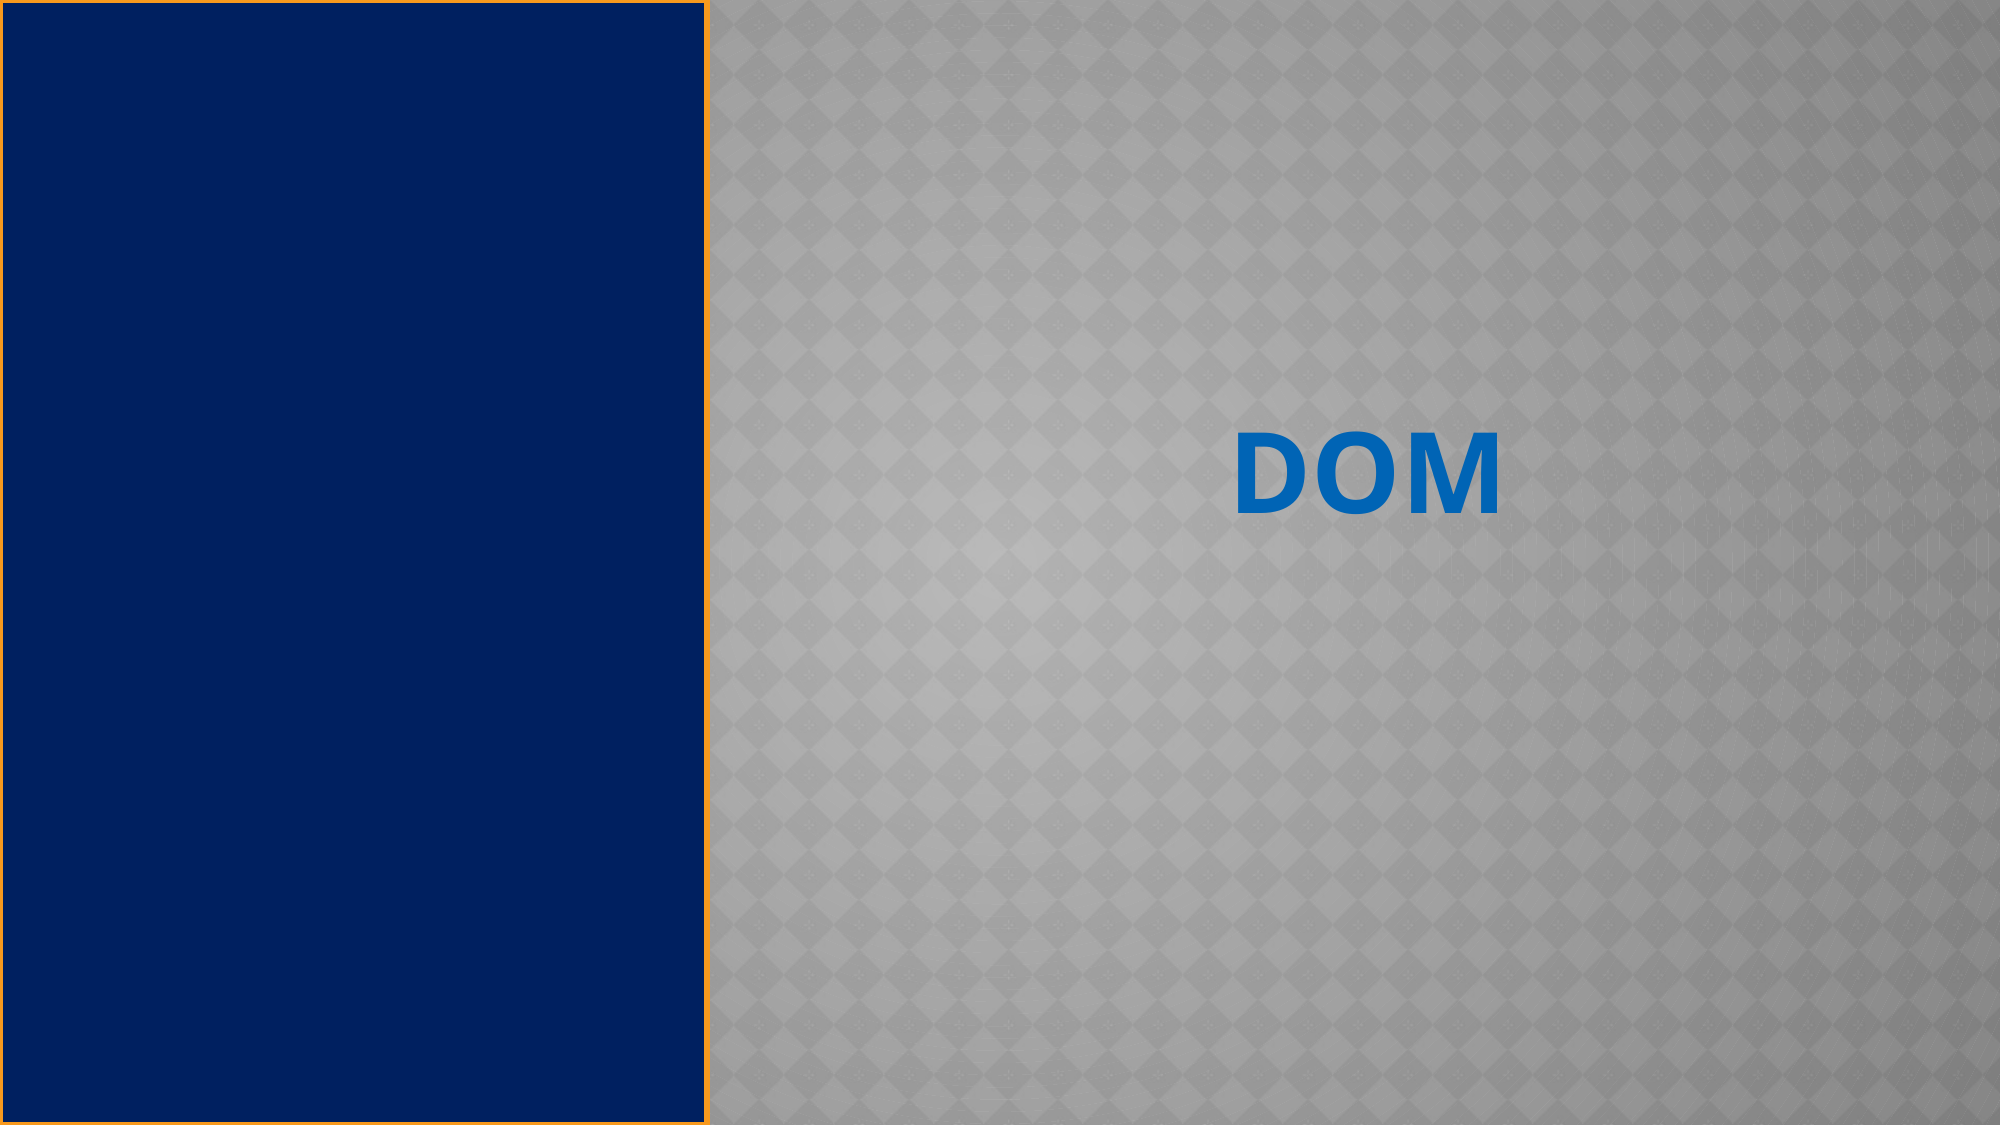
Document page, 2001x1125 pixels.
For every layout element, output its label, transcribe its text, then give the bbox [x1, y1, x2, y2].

text_box DOM [855, 393, 1880, 544]
text_box [0, 0, 710, 1125]
